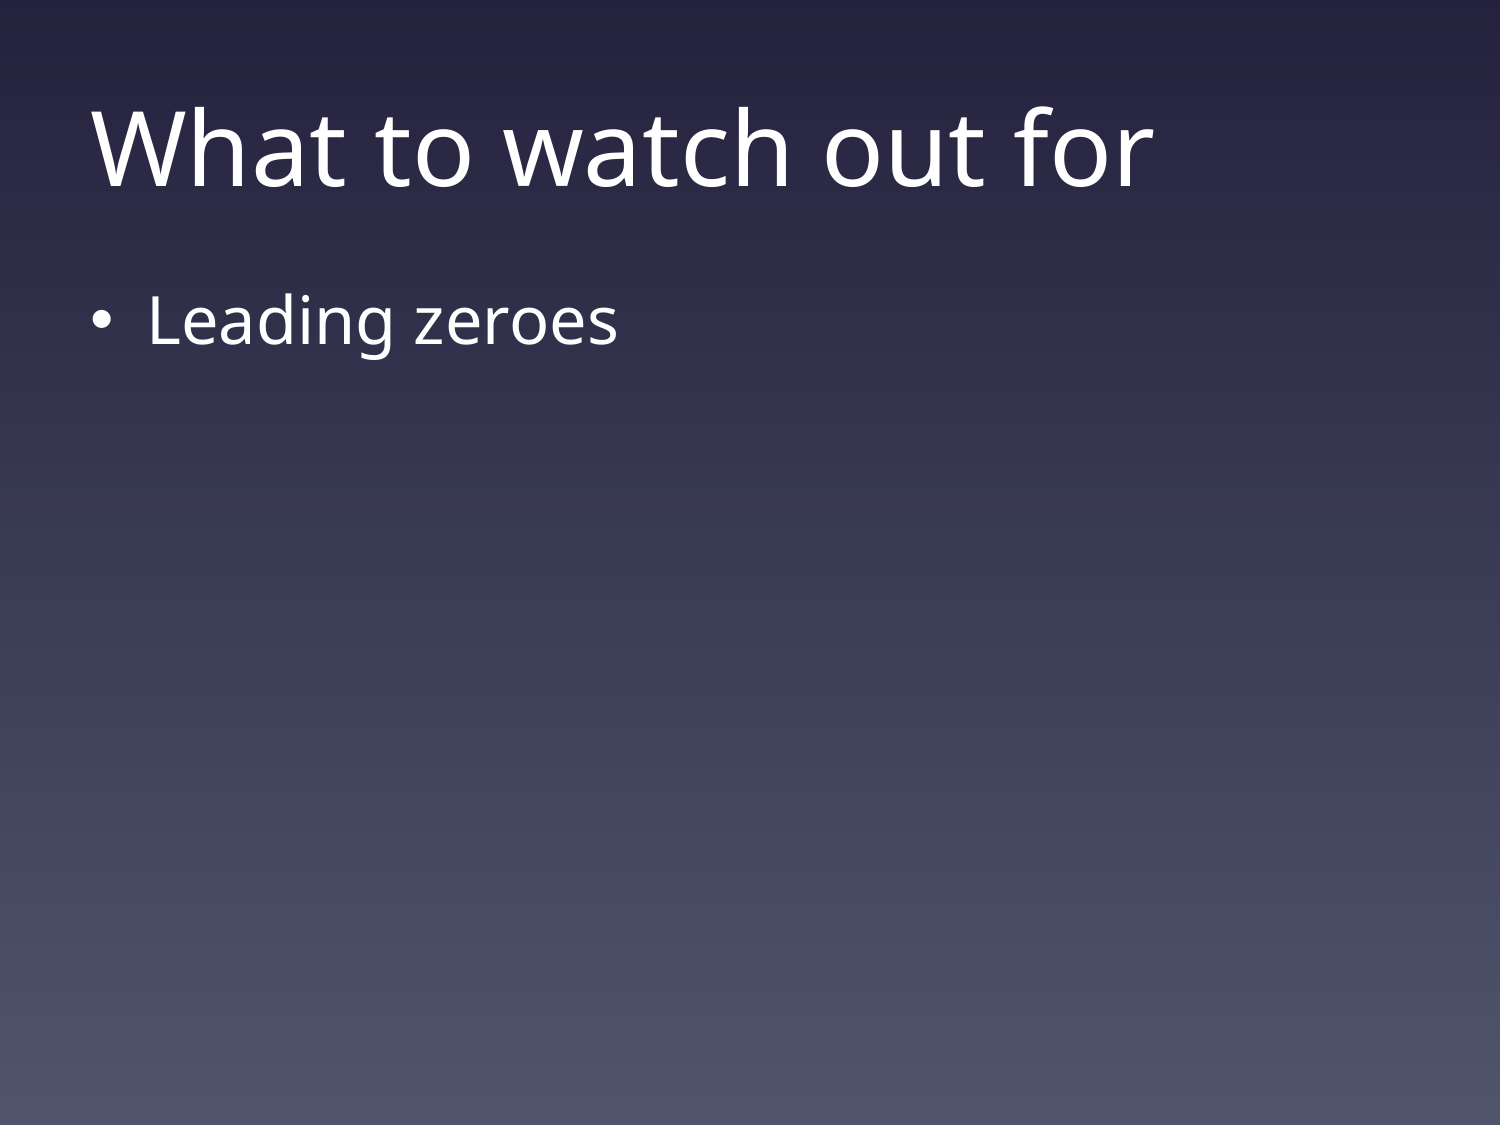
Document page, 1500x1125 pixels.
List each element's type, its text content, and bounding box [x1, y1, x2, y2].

list Leading zeroes [75, 262, 1425, 1005]
title What to watch out for [75, 75, 1425, 262]
